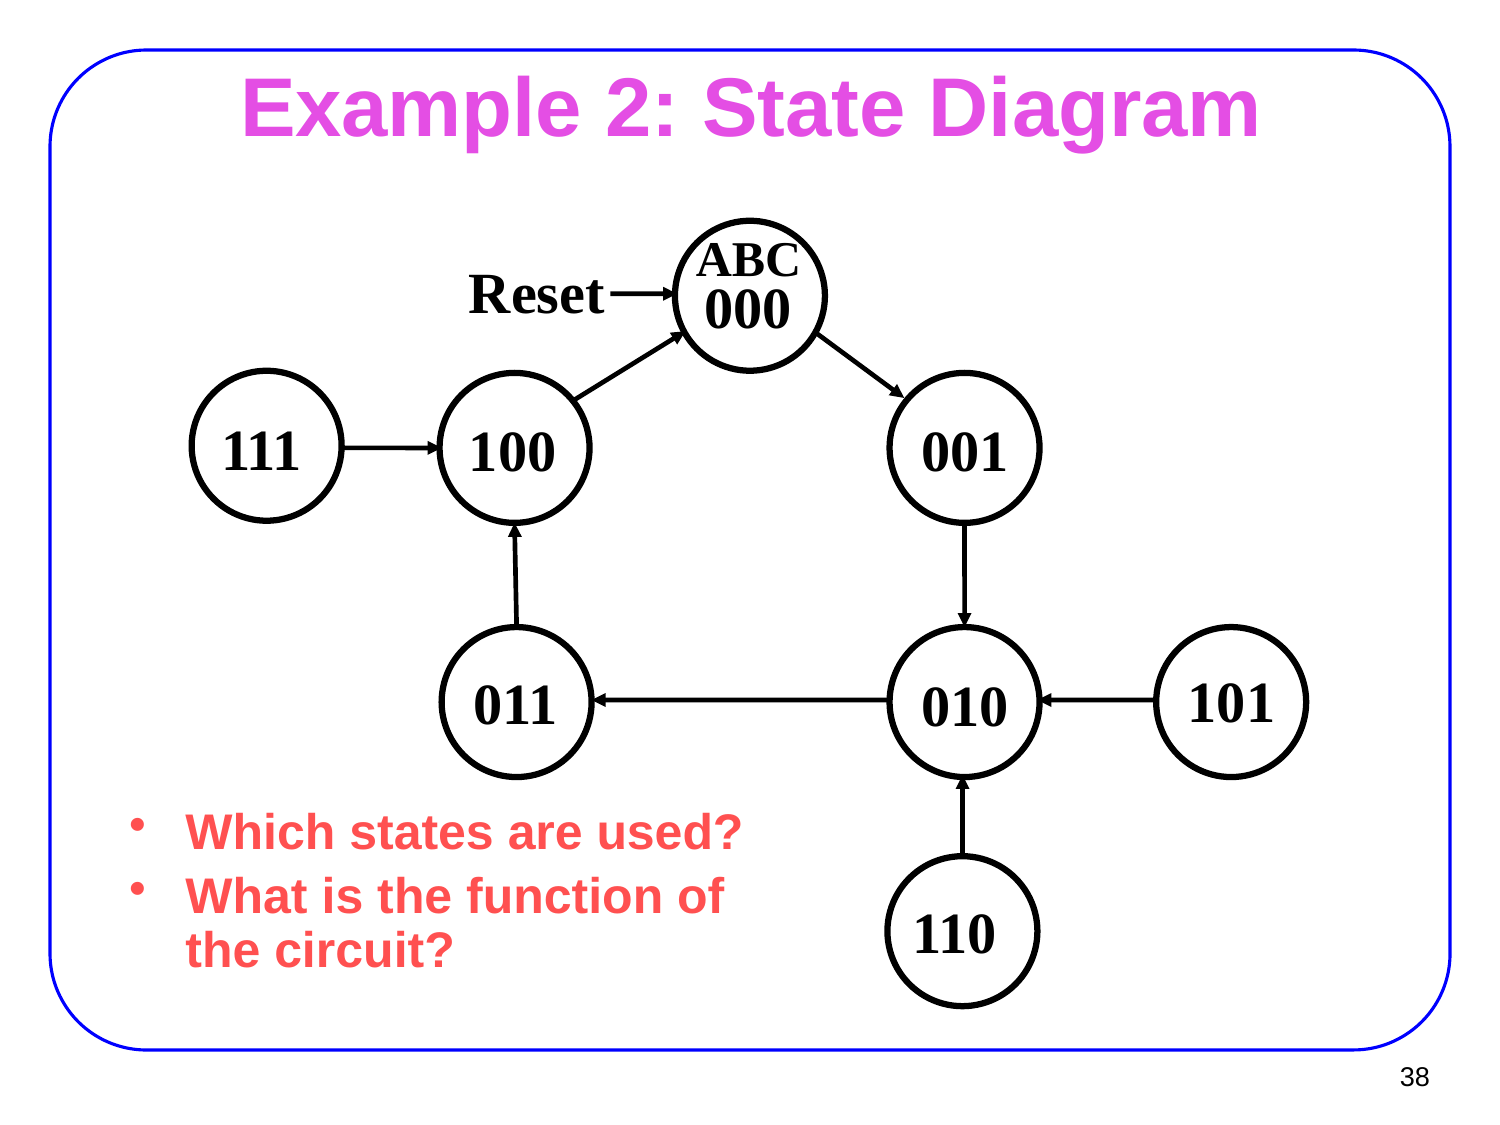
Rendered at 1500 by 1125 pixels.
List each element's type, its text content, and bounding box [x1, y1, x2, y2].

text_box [191, 218, 1330, 1007]
title Example 2: State Diagram [113, 66, 1389, 140]
slide_number 38 [1351, 1047, 1444, 1104]
list Which states are used? What is the function of the circuit? [112, 727, 1400, 1094]
